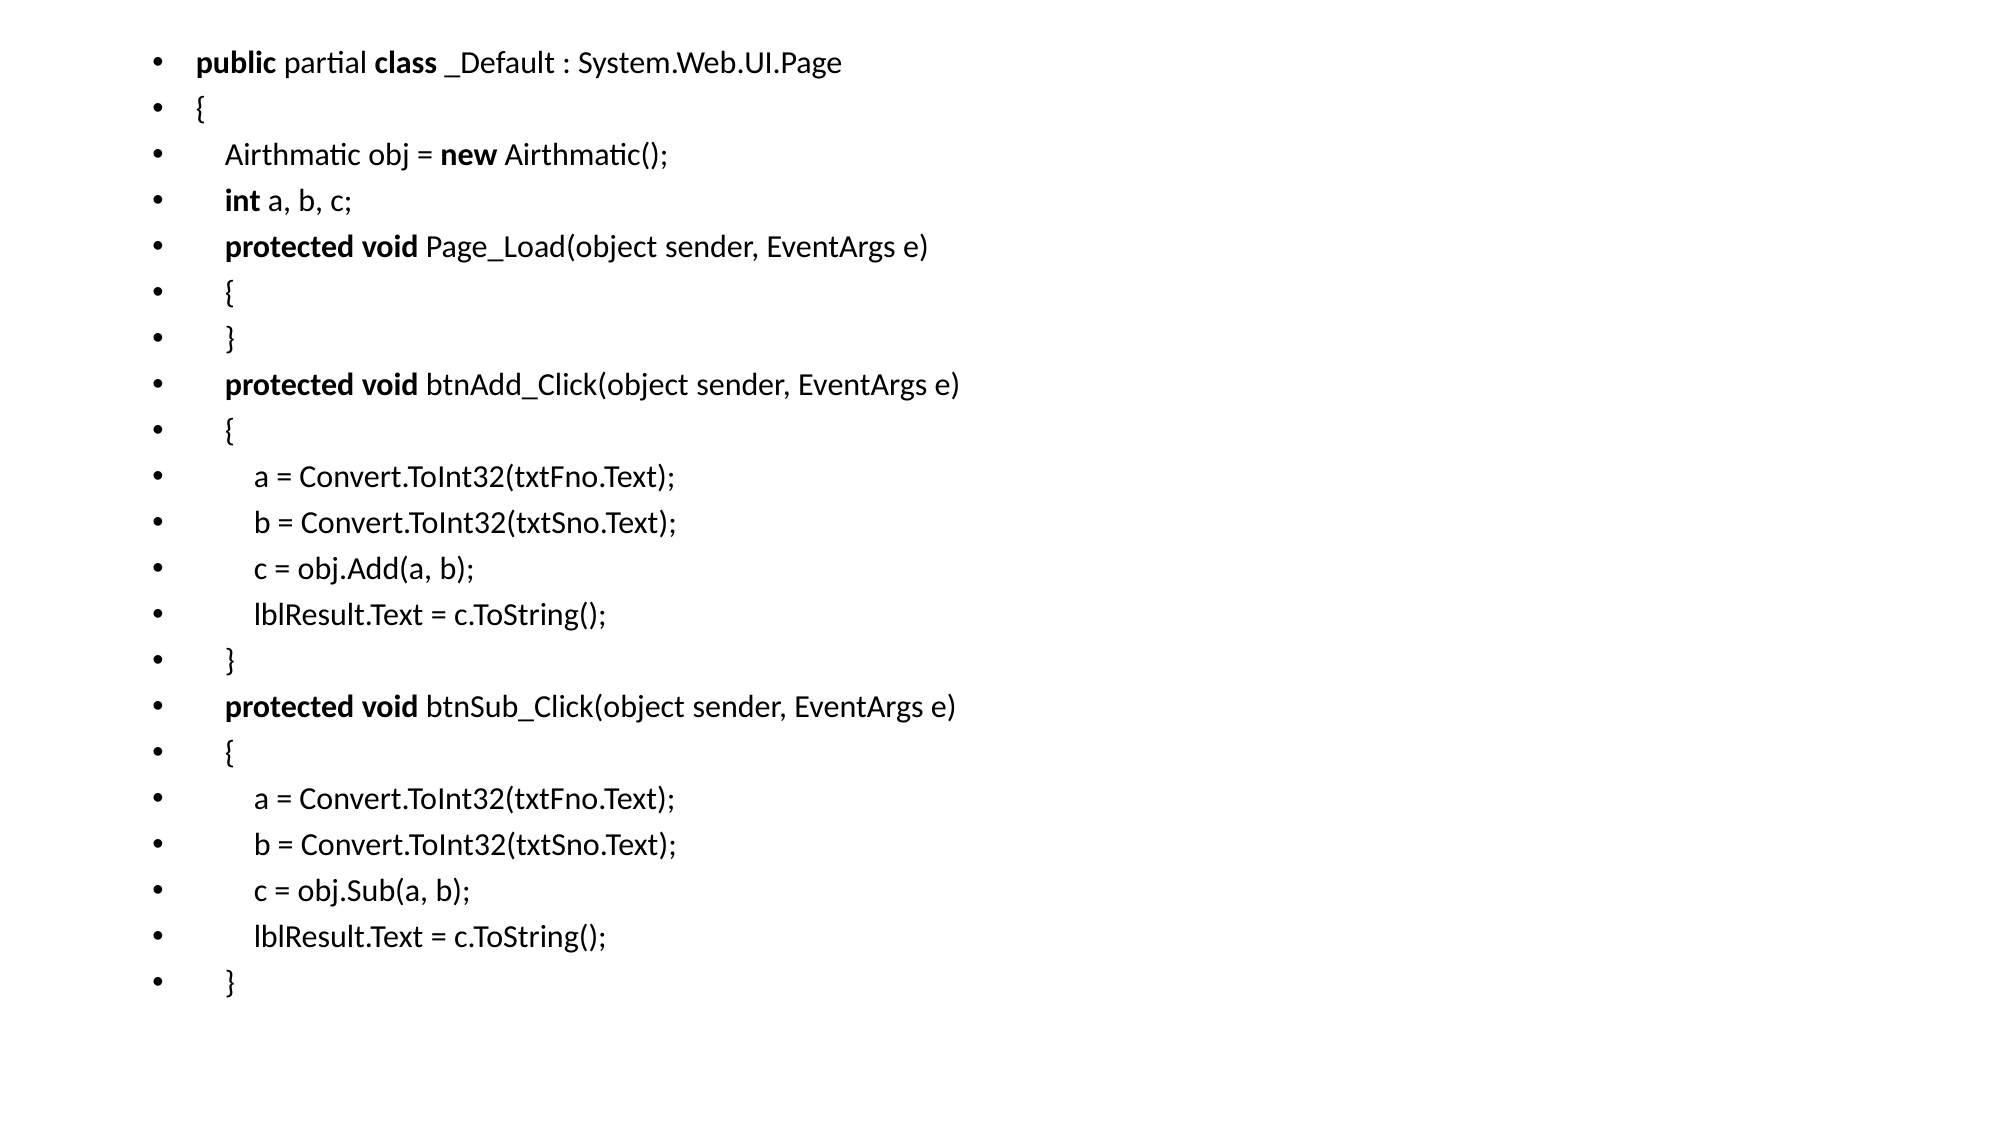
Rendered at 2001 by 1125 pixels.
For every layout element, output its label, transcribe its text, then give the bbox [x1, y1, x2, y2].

list public partial class _Default : System.Web.UI.Page { Airthmatic obj = new Airthmatic(); int a, b, c; protected void Page_Load(object sender, EventArgs e) { } protected void btnAdd_Click(object sender, EventArgs e) { a = Convert.ToInt32(txtFno.Text); b = Convert.ToInt32(txtSno.Text); c = obj.Add(a, b); lblResult.Text = c.ToString(); } protected void btnSub_Click(object sender, EventArgs e) { a = Convert.ToInt32(txtFno.Text); b = Convert.ToInt32(txtSno.Text); c = obj.Sub(a, b); lblResult.Text = c.ToString(); } [137, 38, 1863, 1014]
